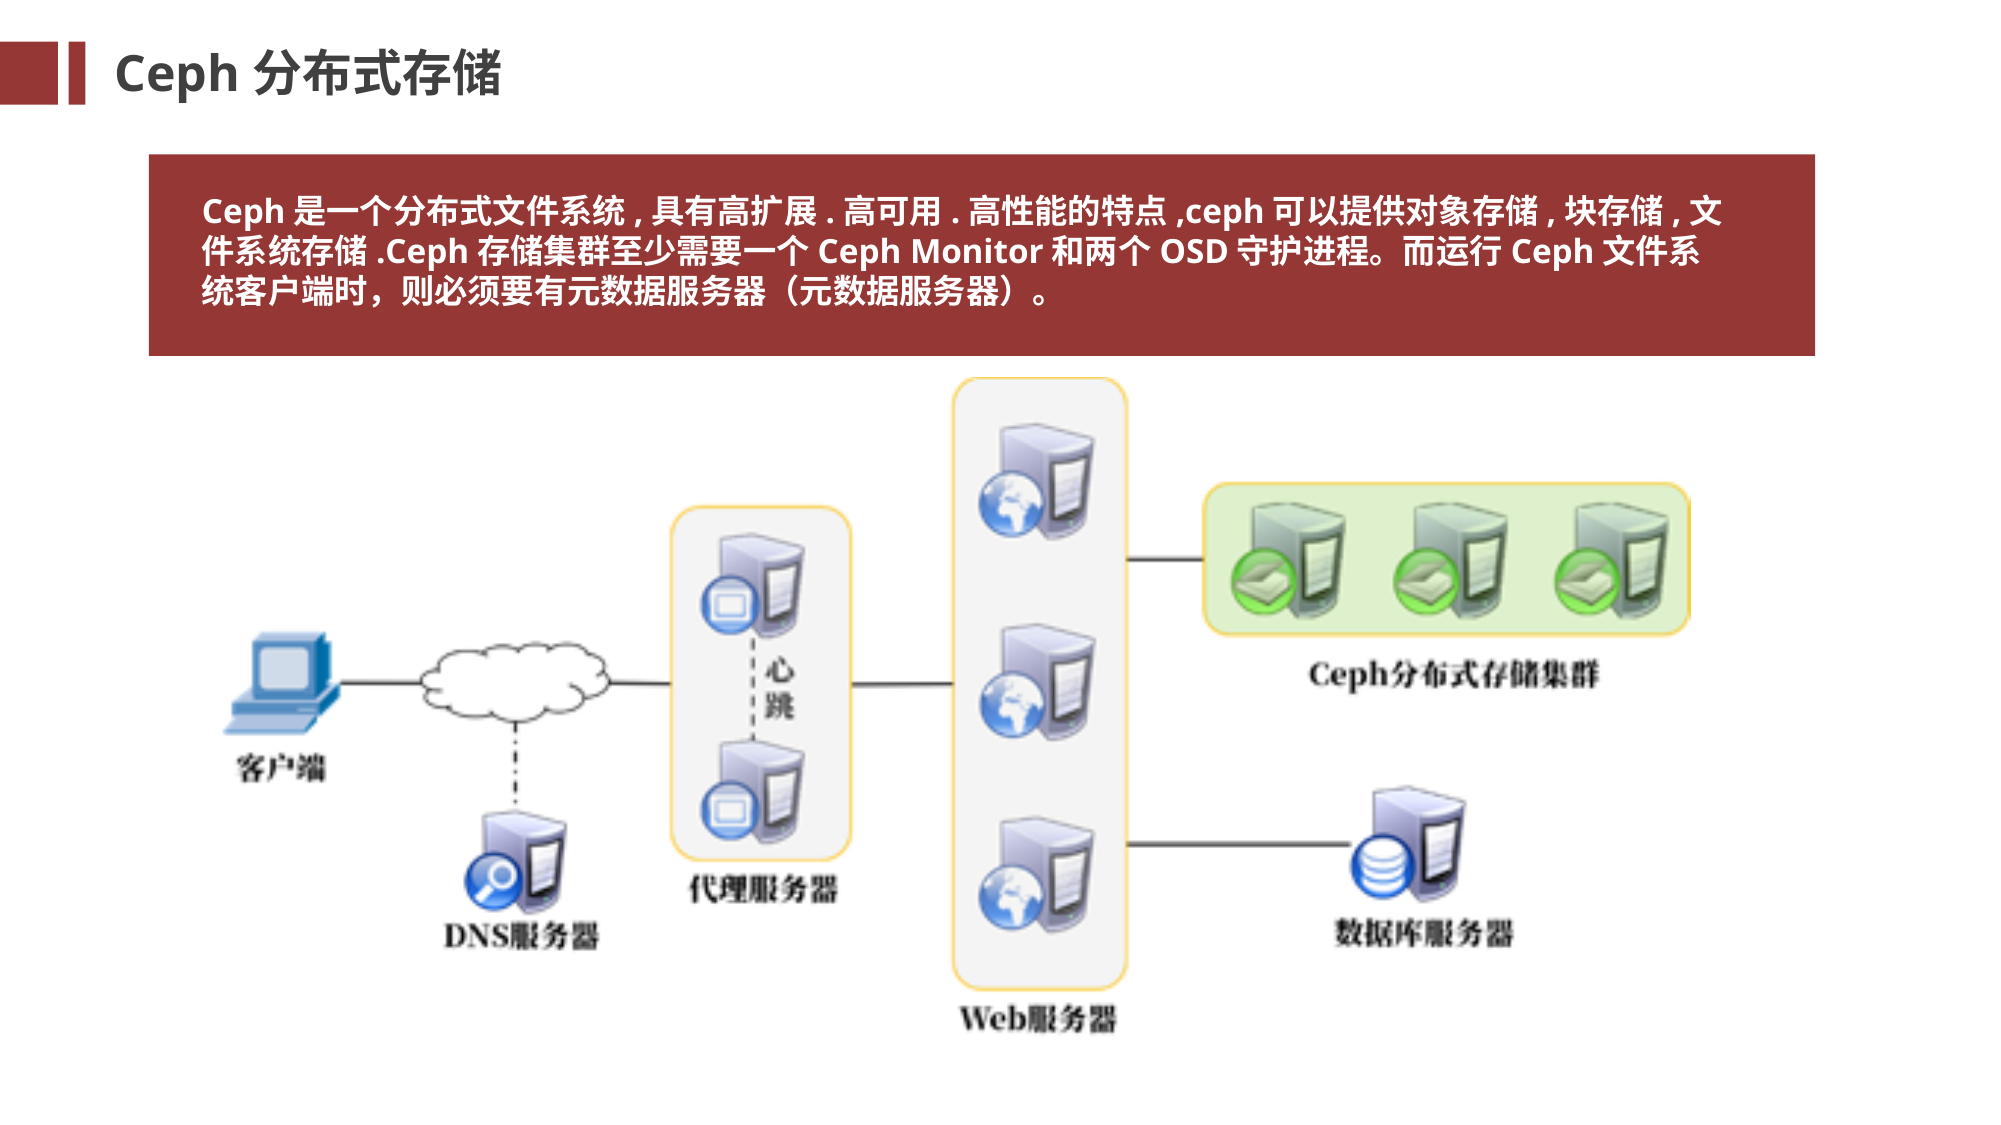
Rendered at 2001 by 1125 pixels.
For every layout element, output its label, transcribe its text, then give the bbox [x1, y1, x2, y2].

picture [218, 377, 1691, 1057]
text_box [148, 153, 1816, 357]
text_box Ceph是一个分布式文件系统,具有高扩展.高可用.高性能的特点,ceph可以提供对象存储,块存储,文件系统存储.Ceph存储集群至少需要一个Ceph Monitor和两个OSD守护进程。而运行Ceph文件系统客户端时，则必须要有元数据服务器（元数据服务器）。 [187, 182, 1748, 318]
text_box Ceph分布式存储 [99, 34, 1100, 109]
text_box [68, 40, 86, 106]
text_box [0, 40, 59, 106]
